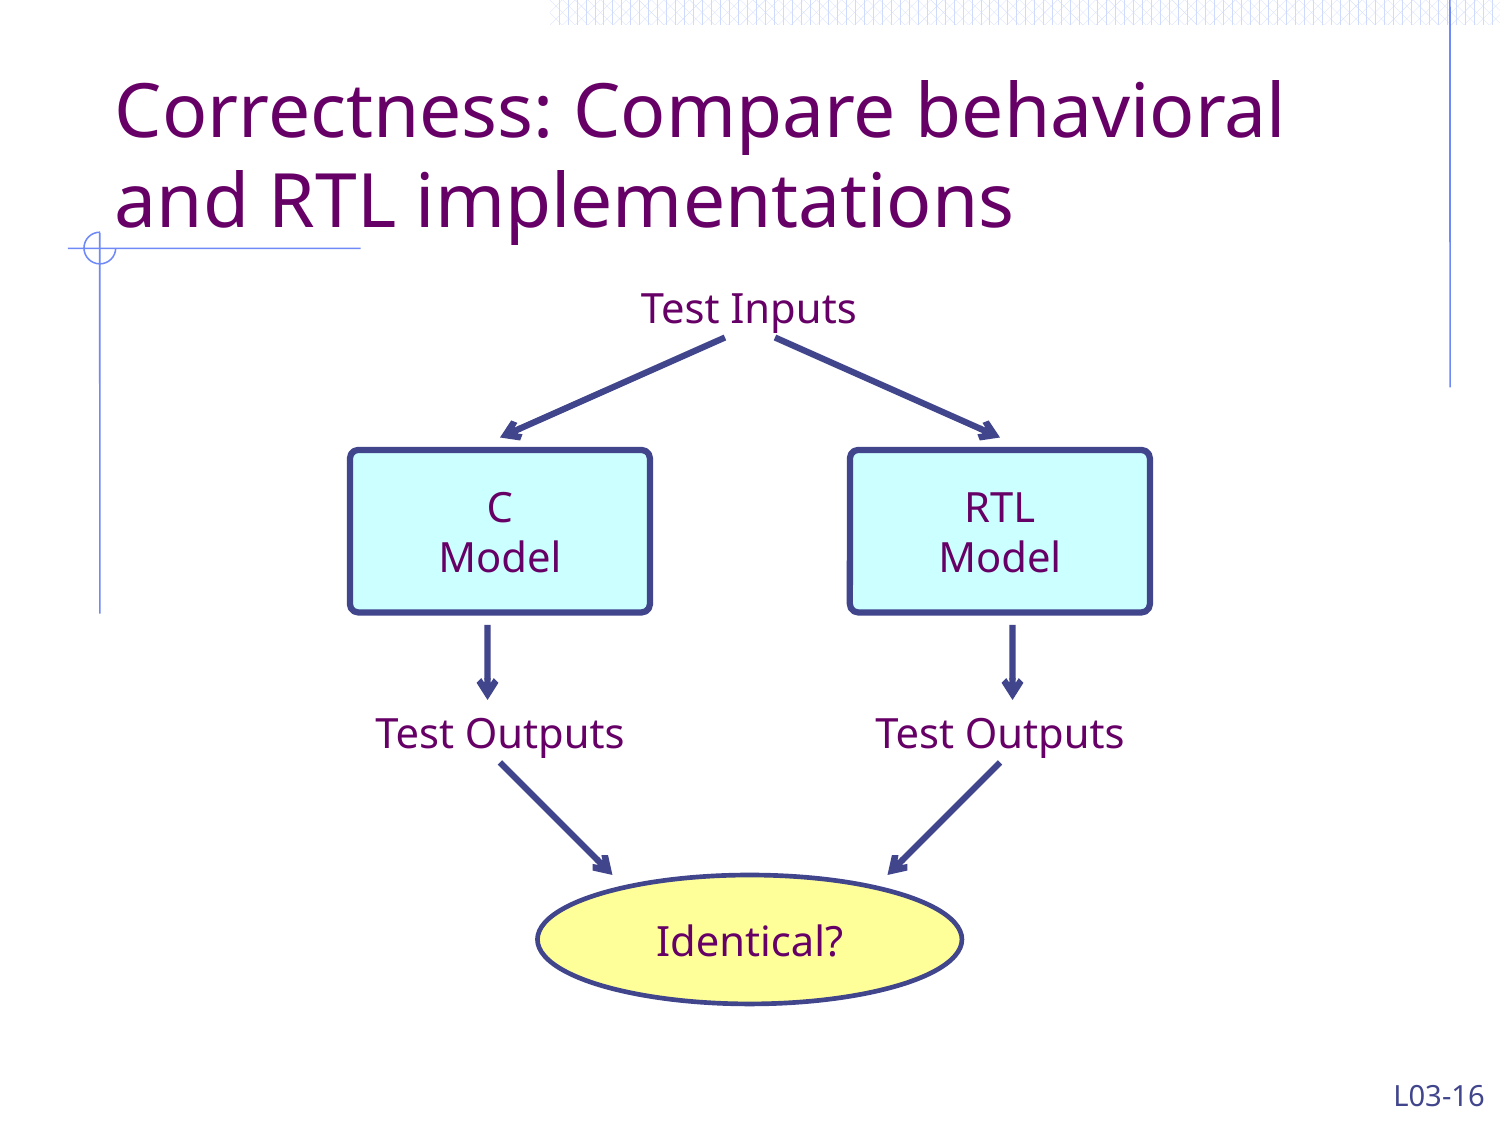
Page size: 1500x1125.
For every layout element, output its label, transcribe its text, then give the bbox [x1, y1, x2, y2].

slide_number L03-16 [1187, 1049, 1500, 1125]
title Correctness: Compare behavioral and RTL implementations [99, 62, 1451, 251]
text_box RTL Model [849, 449, 1150, 613]
text_box [887, 762, 1001, 875]
text_box Test Outputs [349, 699, 650, 765]
text_box [774, 337, 1000, 439]
text_box C Model [349, 449, 650, 613]
text_box Test Outputs [849, 699, 1150, 765]
text_box [499, 762, 613, 875]
text_box Test Inputs [625, 274, 872, 339]
text_box [1005, 624, 1020, 700]
text_box Identical? [537, 875, 962, 1004]
text_box [480, 624, 495, 700]
text_box [499, 337, 726, 439]
